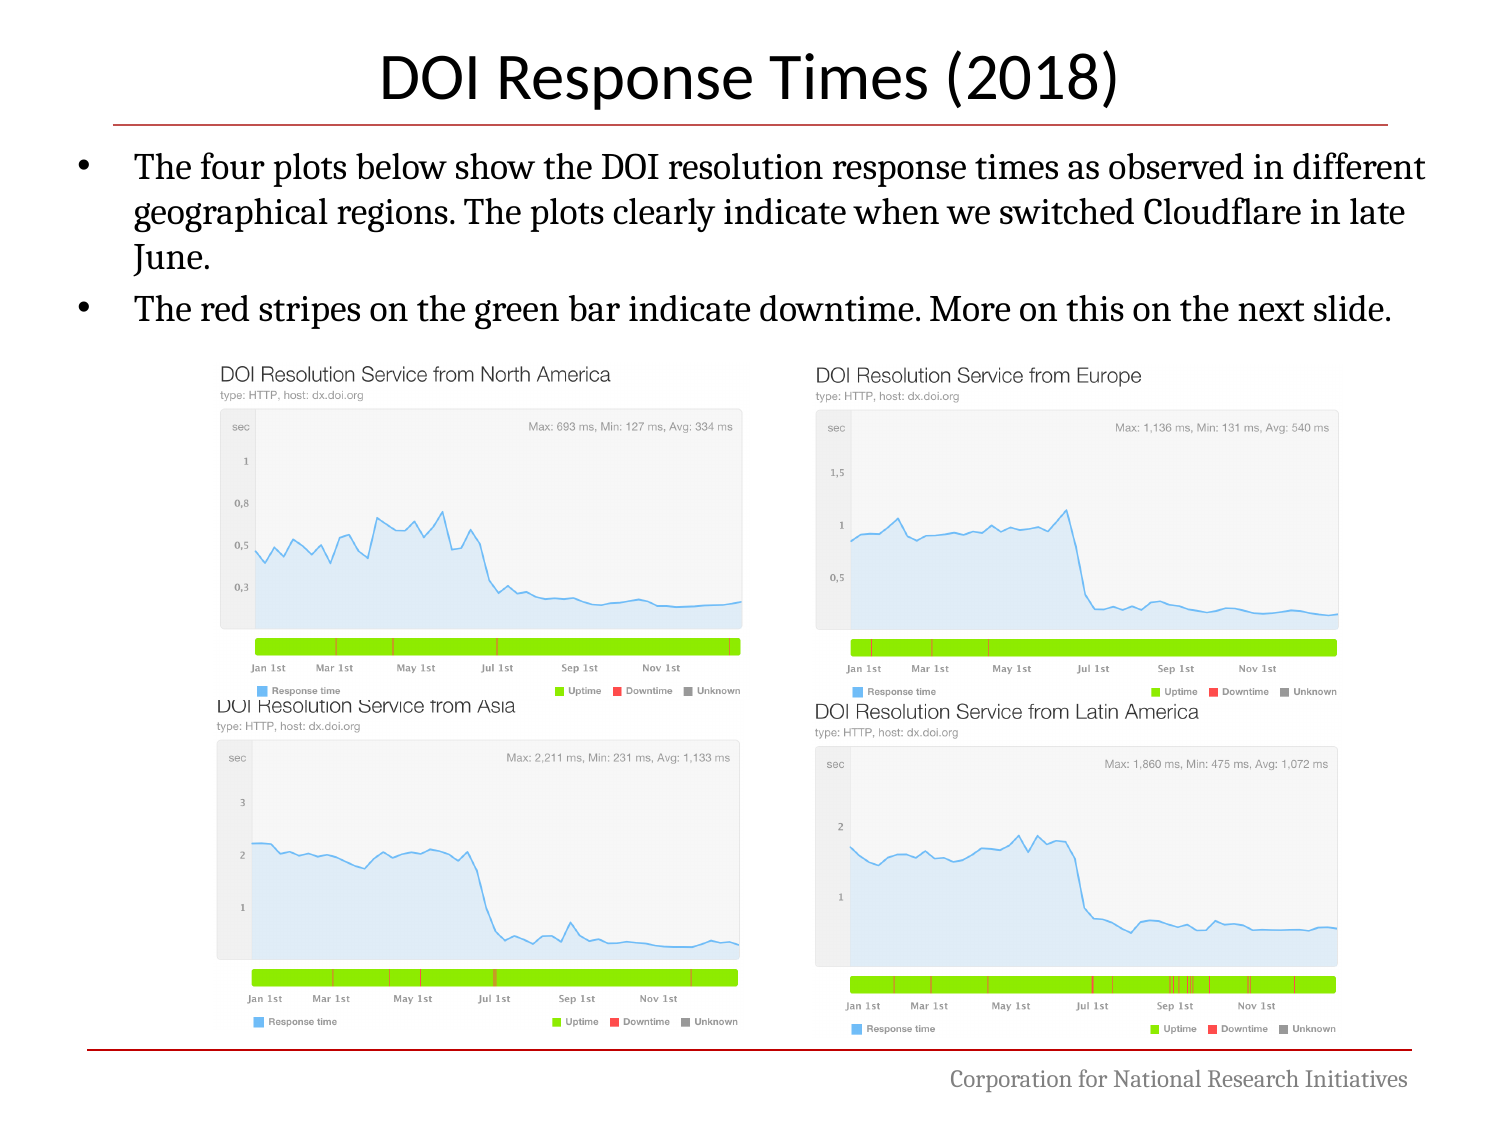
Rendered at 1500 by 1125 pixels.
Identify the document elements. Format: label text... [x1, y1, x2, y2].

text_box DOI Response Times (2018) [74, 24, 1425, 133]
picture [213, 362, 751, 1030]
picture [812, 363, 1343, 1038]
list The four plots below show the DOI resolution response times as observed in different geographical regions. The plots clearly indicate when we switched Cloudflare in late June. The red stripes on the green bar indicate downtime. More on this on the next slide. [62, 133, 1488, 338]
